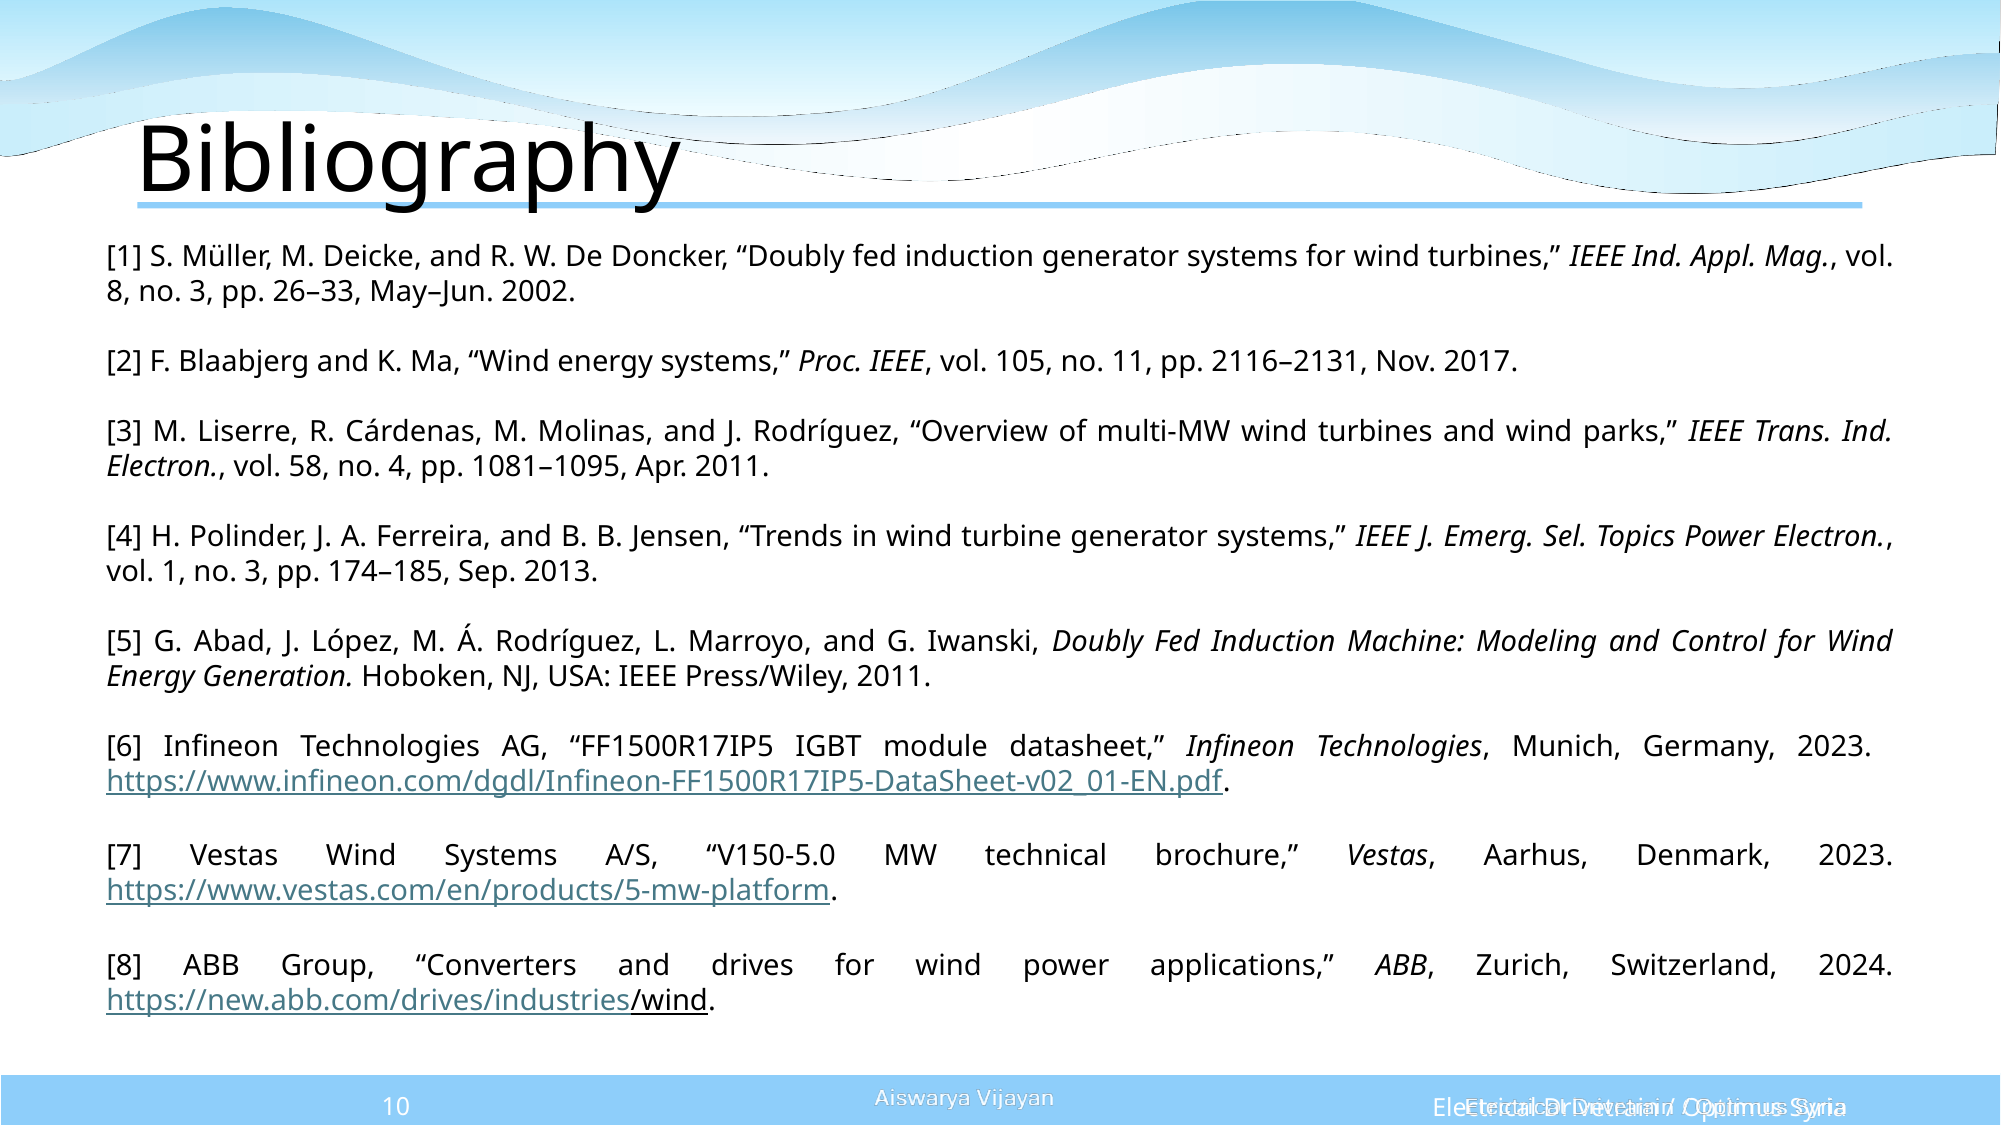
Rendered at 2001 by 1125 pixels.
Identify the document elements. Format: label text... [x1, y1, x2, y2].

text_box [1] S. Müller, M. Deicke, and R. W. De Doncker, “Doubly fed induction generator systems for wind turbines,” IEEE Ind. Appl. Mag., vol. 8, no. 3, pp. 26–33, May–Jun. 2002. [2] F. Blaabjerg and K. Ma, “Wind energy systems,” Proc. IEEE, vol. 105, no. 11, pp. 2116–2131, Nov. 2017. [3] M. Liserre, R. Cárdenas, M. Molinas, and J. Rodríguez, “Overview of multi-MW wind turbines and wind parks,” IEEE Trans. Ind. Electron., vol. 58, no. 4, pp. 1081–1095, Apr. 2011. [4] H. Polinder, J. A. Ferreira, and B. B. Jensen, “Trends in wind turbine generator systems,” IEEE J. Emerg. Sel. Topics Power Electron., vol. 1, no. 3, pp. 174–185, Sep. 2013. [5] G. Abad, J. López, M. Á. Rodríguez, L. Marroyo, and G. Iwanski, Doubly Fed Induction Machine: Modeling and Control for Wind Energy Generation. Hoboken, NJ, USA: IEEE Press/Wiley, 2011. [6] Infineon Technologies AG, “FF1500R17IP5 IGBT module datasheet,” Infineon Technologies, Munich, Germany, 2023. https://www.infineon.com/dgdl/Infineon-FF1500R17IP5-DataSheet-v02_01-EN.pdf. [7] Vestas Wind Systems A/S, “V150-5.0 MW technical brochure,” Vestas, Aarhus, Denmark, 2023. https://www.vestas.com/en/products/5-mw-platform. [8] ABB Group, “Converters and drives for wind power applications,” ABB, Zurich, Switzerland, 2024. https://new.abb.com/drives/industries/wind. [91, 229, 1909, 1028]
title Bibliography [119, 52, 1846, 229]
picture [504, 1069, 1863, 1125]
slide_number 10 [319, 1076, 473, 1125]
